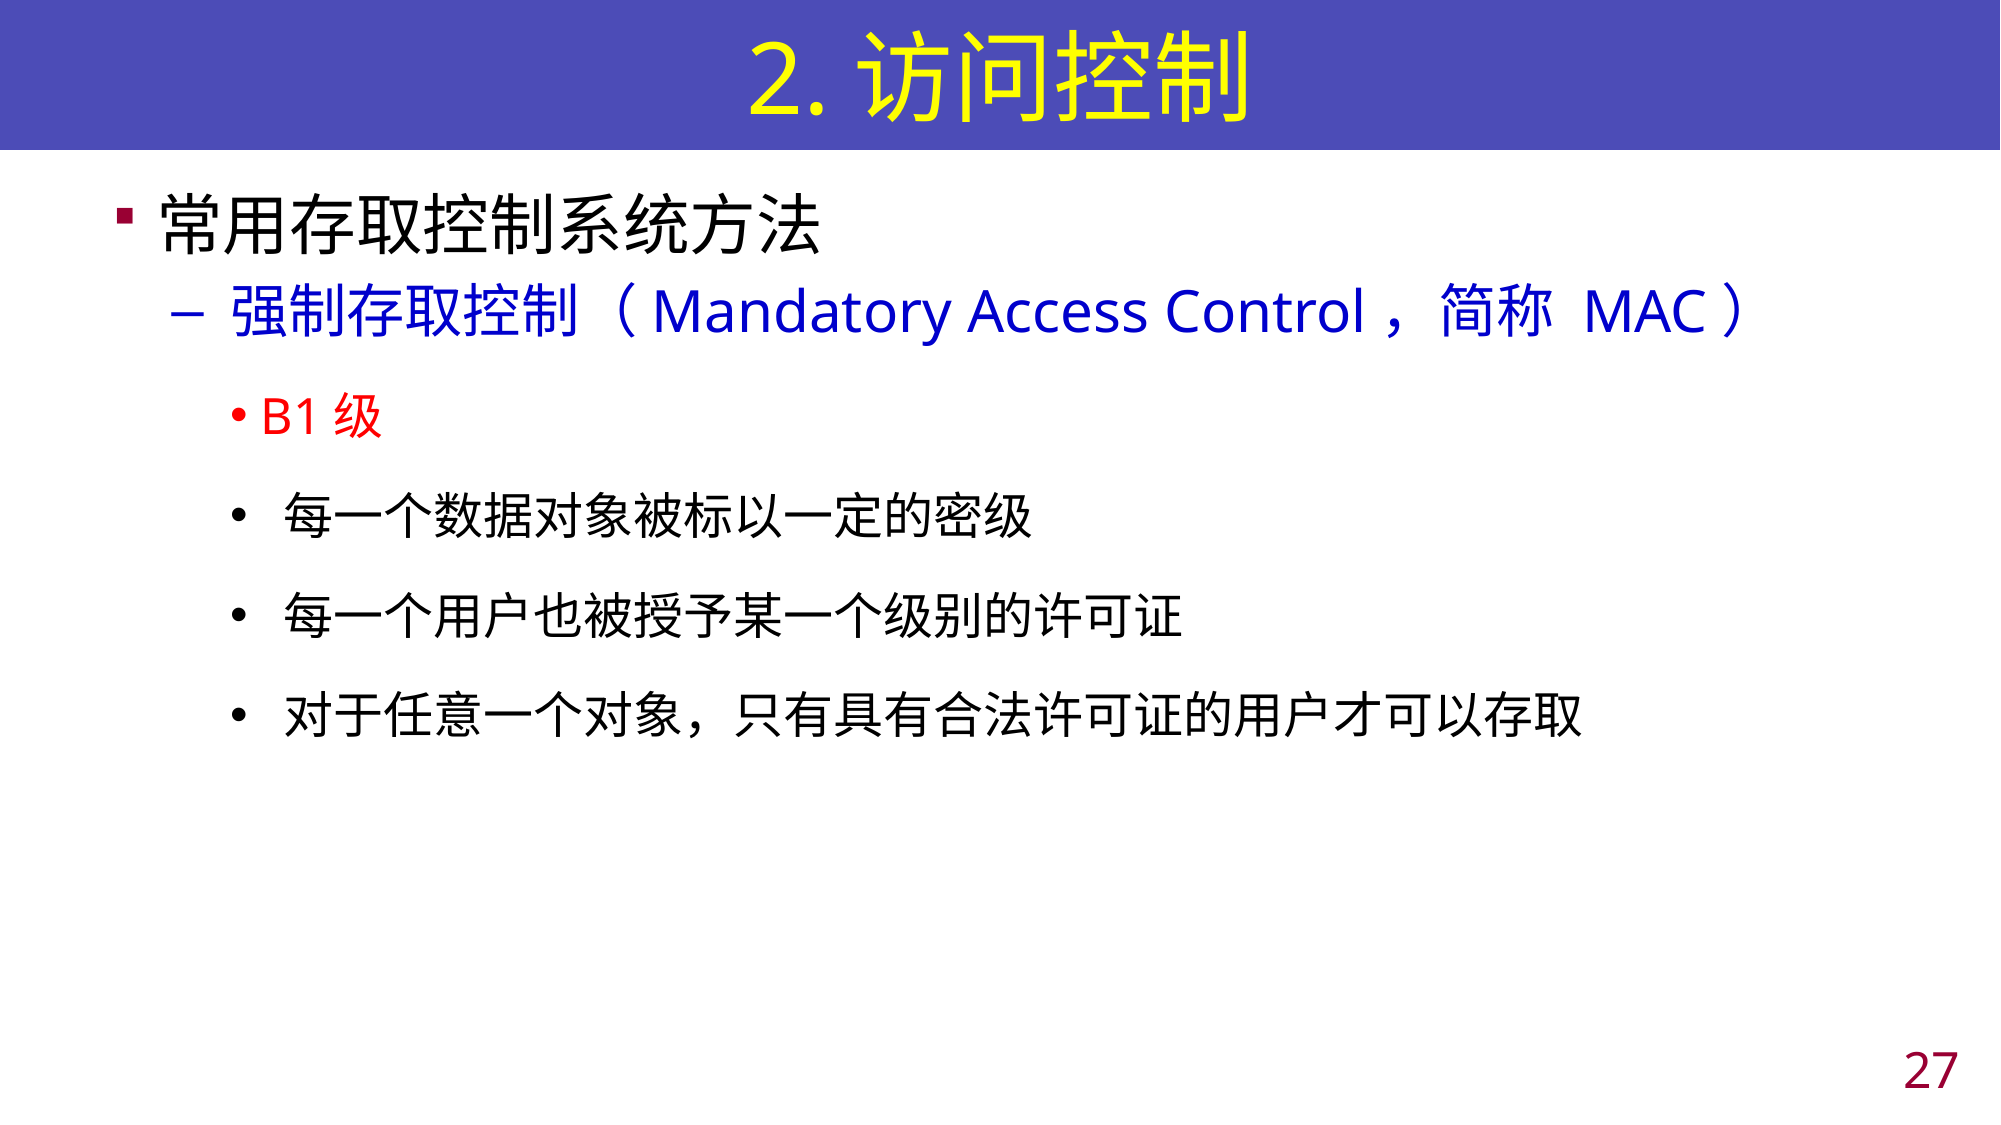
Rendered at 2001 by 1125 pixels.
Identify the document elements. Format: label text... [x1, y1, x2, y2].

title 2.访问控制 [0, 0, 2000, 150]
slide_number 26 [1550, 1048, 1975, 1096]
list 常用存取控制系统方法 强制存取控制（Mandatory Access Control，简称 MAC） B1级 每一个数据对象被标以一定的密级 每一个用户也被授予某一个级别的许可证 对于任意一个对象，只有具有合法许可证的用户才可以存取 [97, 174, 1904, 1073]
